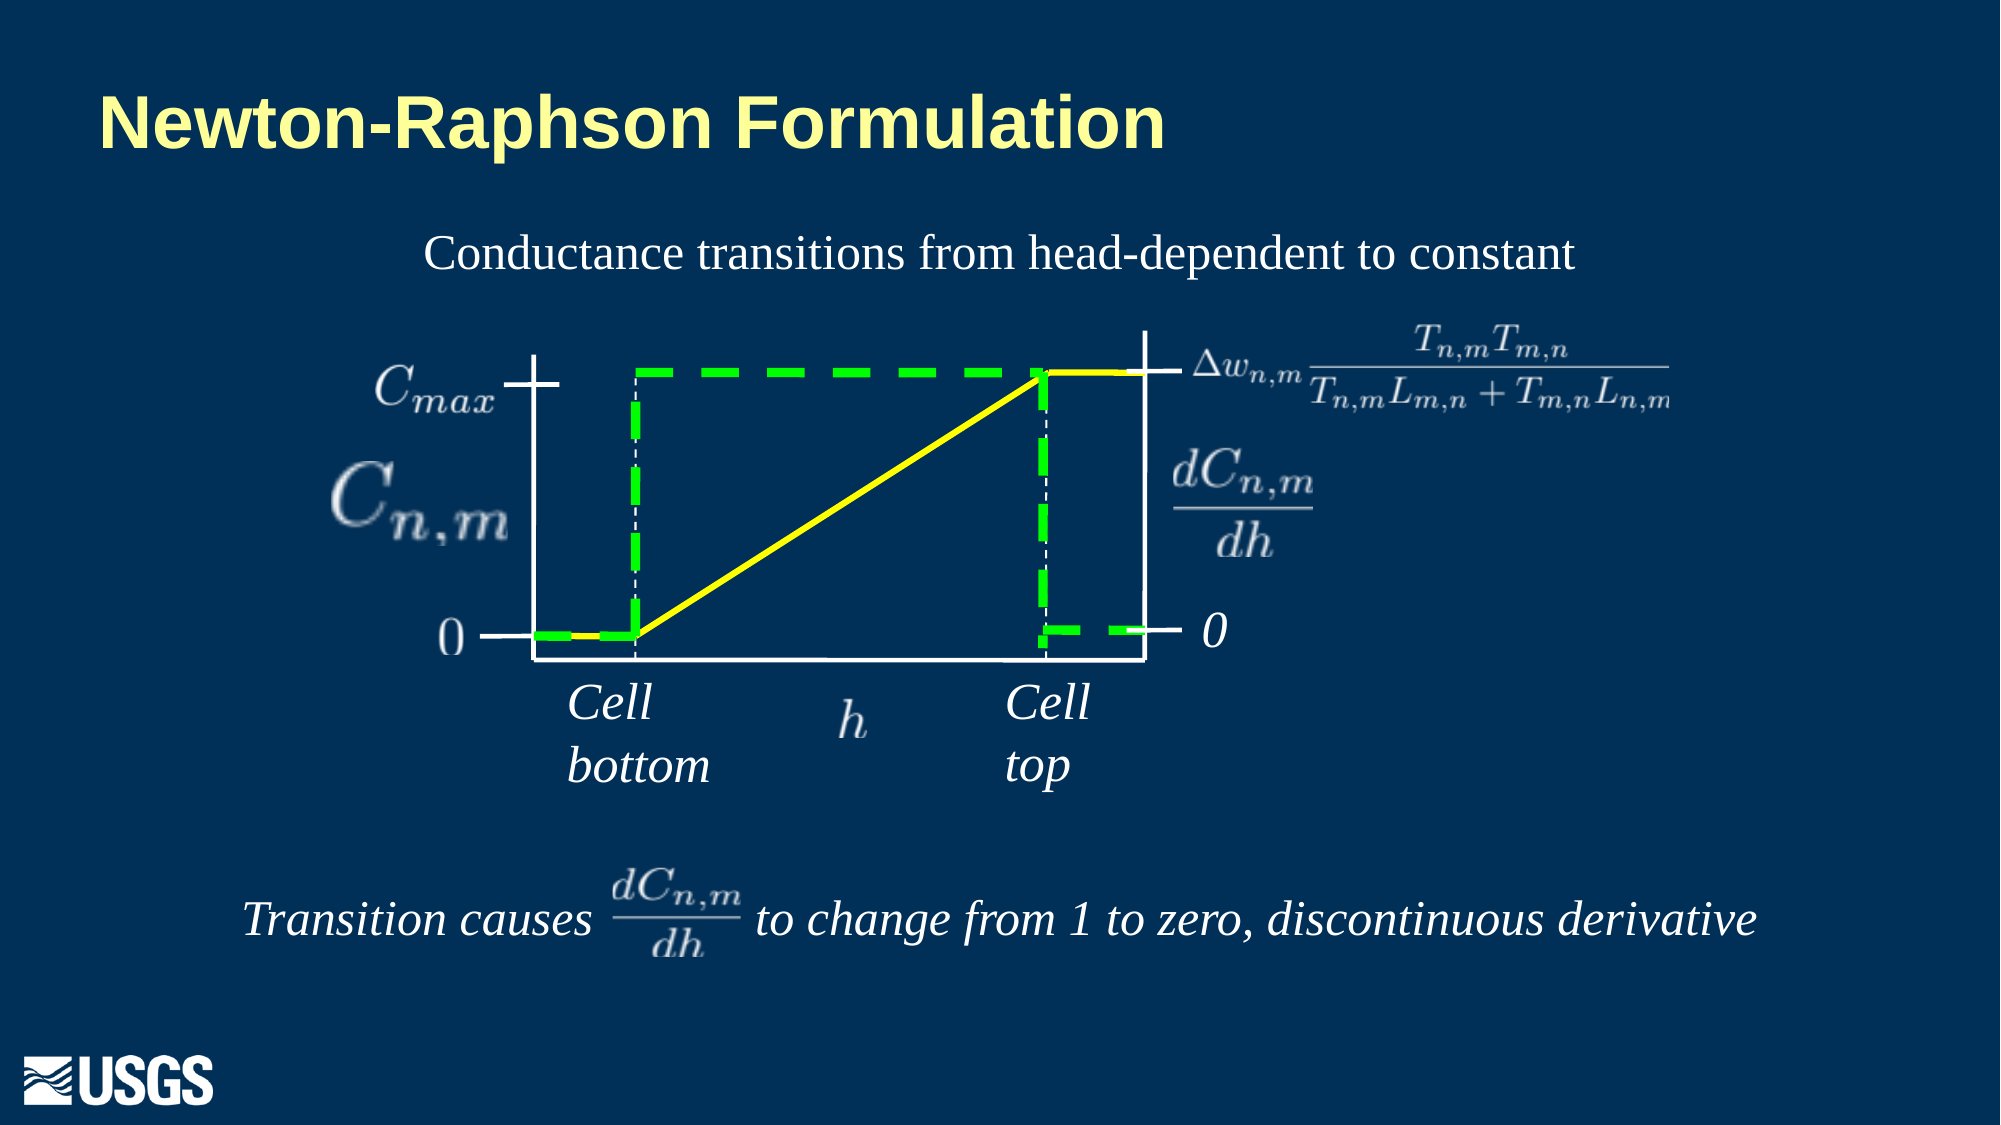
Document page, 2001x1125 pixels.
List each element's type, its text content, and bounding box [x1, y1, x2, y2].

title Newton-Raphson Formulation [83, 24, 1900, 213]
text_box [330, 324, 1670, 802]
text_box Conductance transitions from head-dependent to constant [306, 212, 1694, 288]
text_box Transition causes to change from 1 to zero, discontinuous derivative [119, 848, 1881, 1025]
picture [612, 865, 741, 958]
